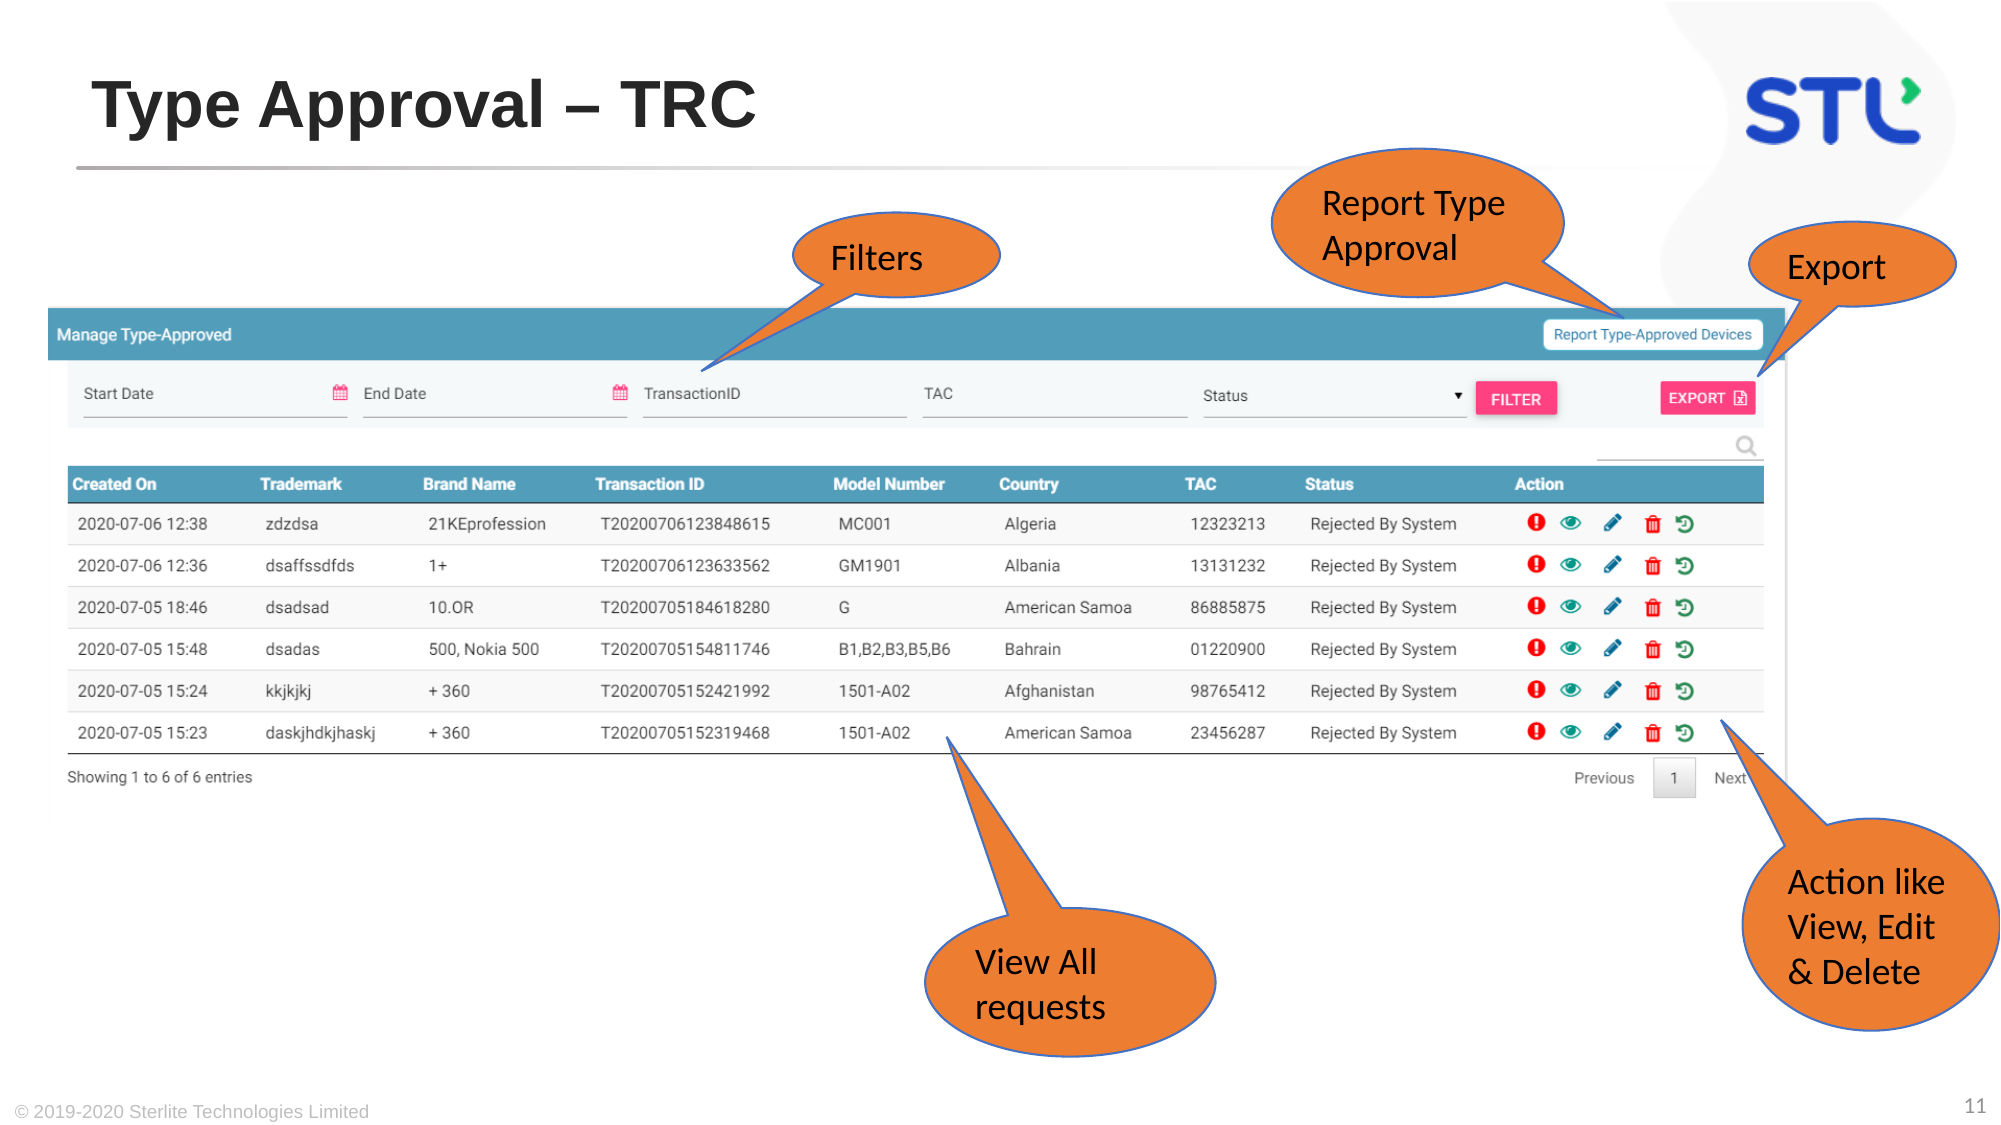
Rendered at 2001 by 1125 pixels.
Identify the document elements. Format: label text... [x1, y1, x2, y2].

footer © 2019-2020 Sterlite Technologies Limited [0, 1083, 455, 1125]
text_box Export [1749, 221, 1957, 350]
title Type Approval – TRC [76, 35, 1564, 167]
text_box View All requests [925, 820, 1216, 1057]
picture [47, 306, 1788, 820]
text_box Report Type Approval [1271, 148, 1607, 306]
picture [1746, 77, 1921, 145]
slide_number 11 [1955, 1083, 1997, 1122]
text_box Filters [792, 212, 1000, 306]
text_box Action like View, Edit & Delete [1742, 786, 2000, 1031]
